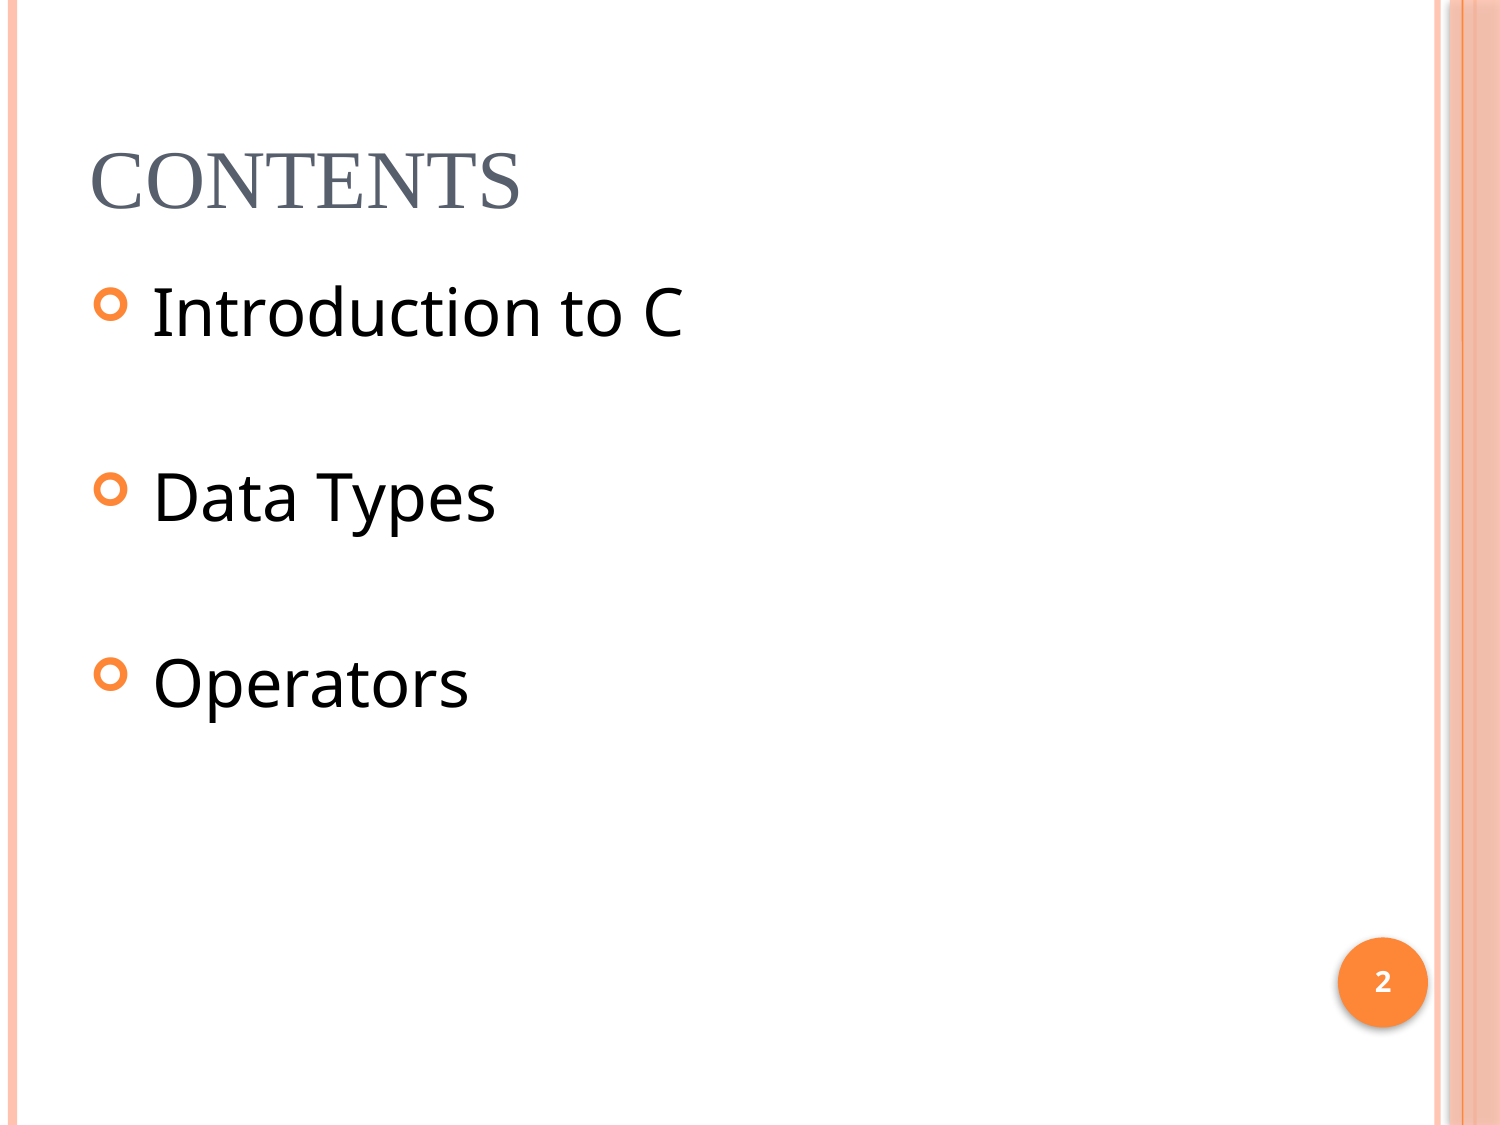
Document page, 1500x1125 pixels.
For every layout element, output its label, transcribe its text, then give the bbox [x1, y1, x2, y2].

list Introduction to C Data Types Operators [75, 262, 1300, 1062]
title Contents [75, 45, 1300, 233]
slide_number 2 [1333, 940, 1434, 1027]
